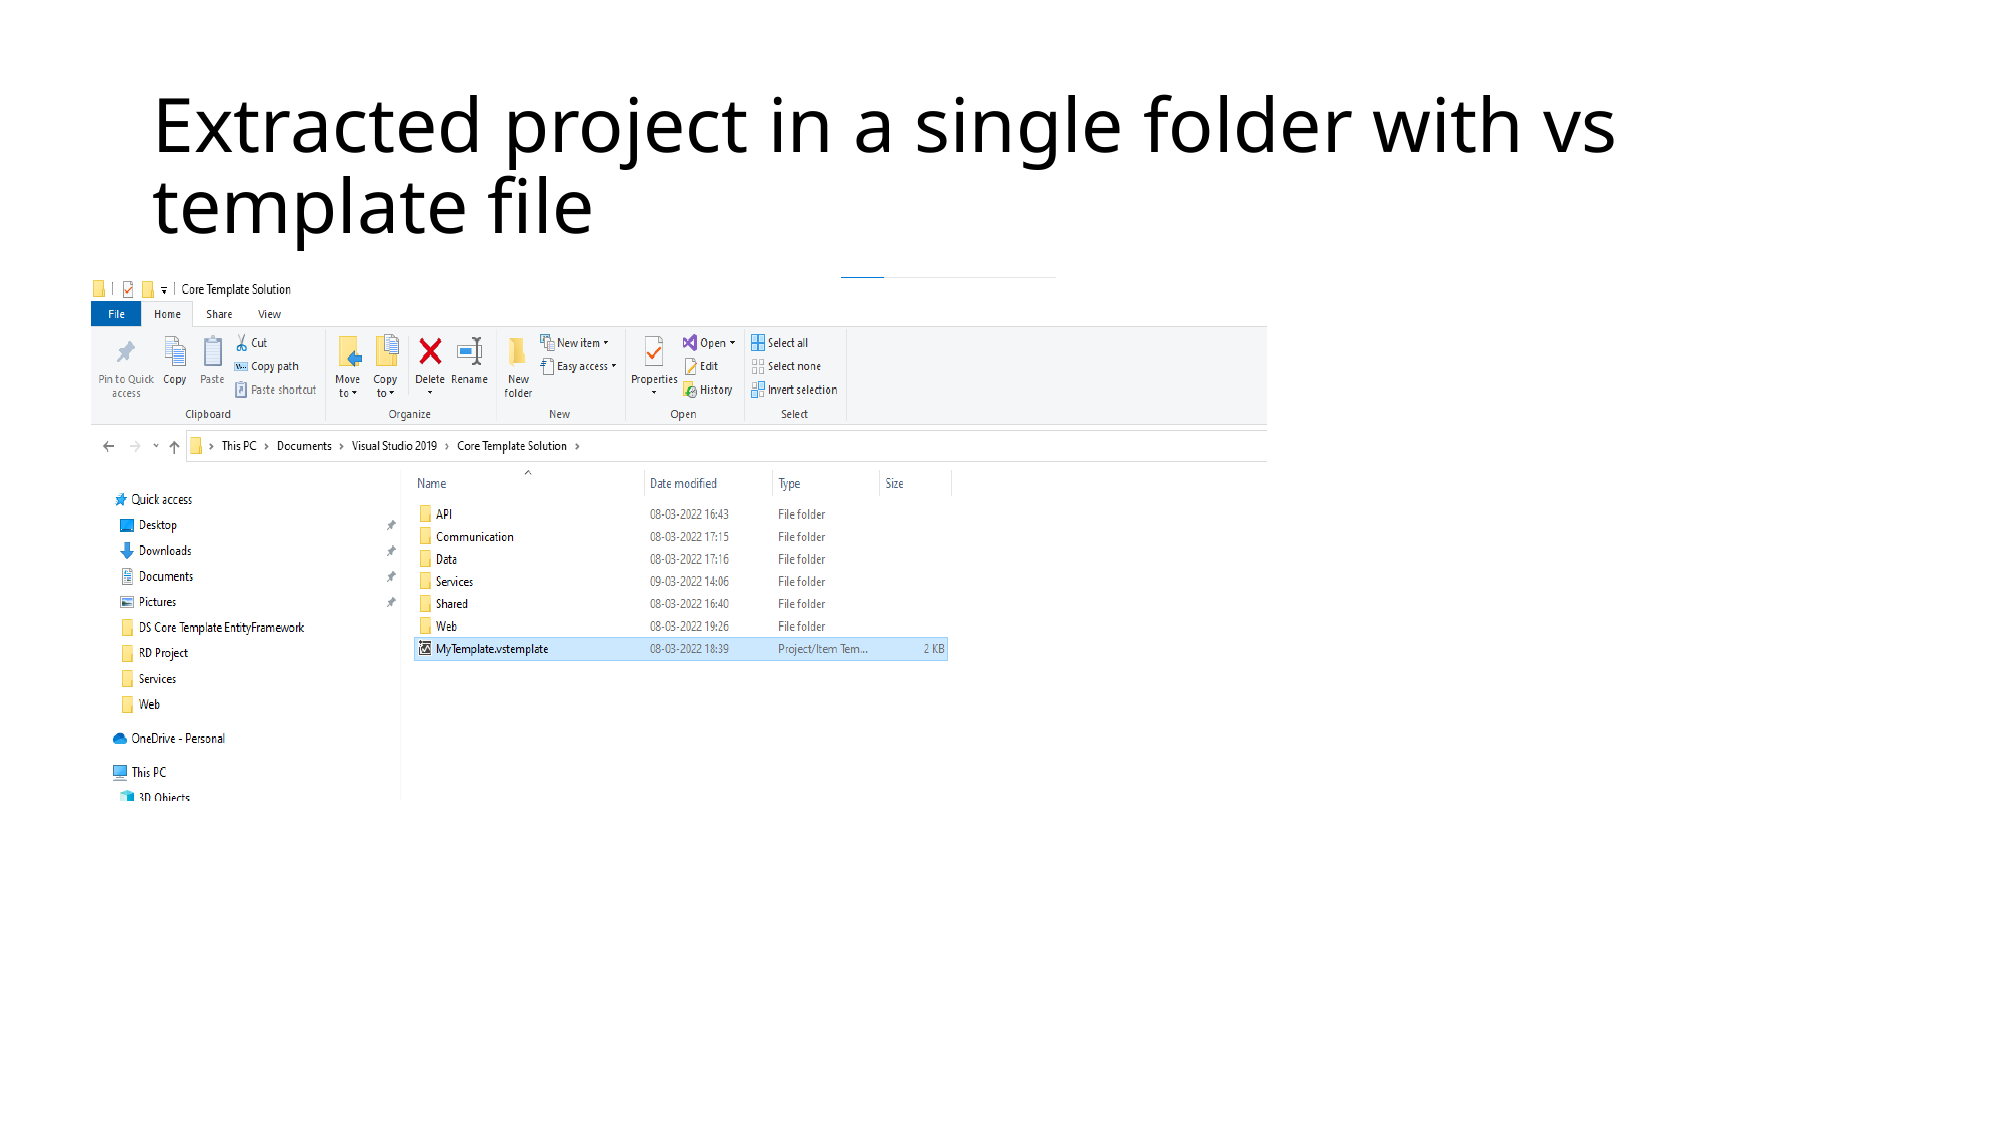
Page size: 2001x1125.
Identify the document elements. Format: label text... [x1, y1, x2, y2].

title Extracted project in a single folder with vs template file [137, 59, 1863, 278]
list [90, 277, 1267, 801]
